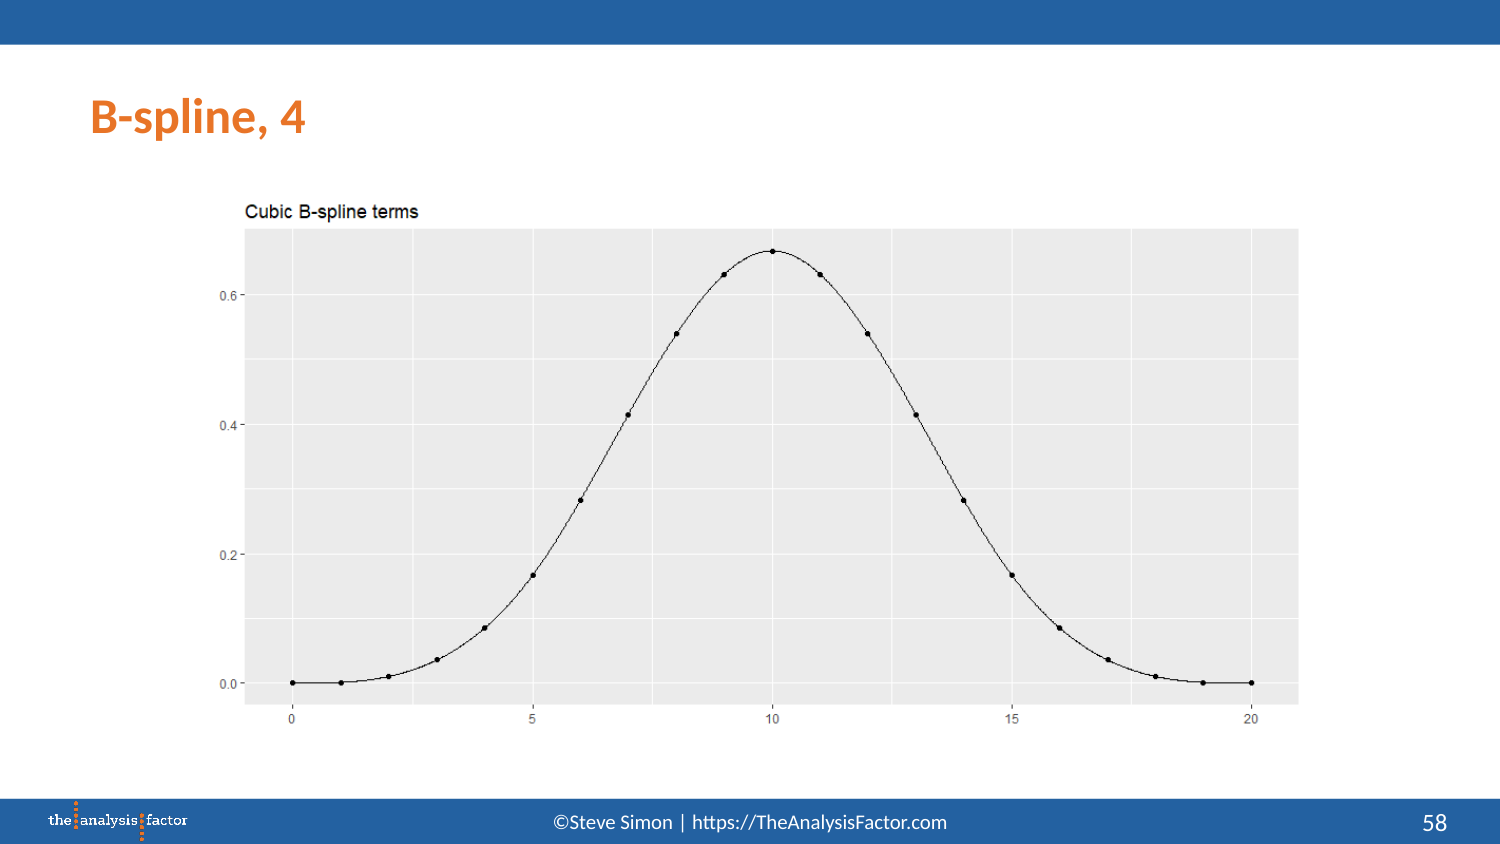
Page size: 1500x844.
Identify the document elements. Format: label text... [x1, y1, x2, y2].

picture [48, 801, 188, 842]
title B-spline, 4 [75, 43, 1425, 185]
slide_number 58 [1112, 798, 1463, 844]
picture [193, 195, 1307, 753]
footer ©Steve Simon | https://TheAnalysisFactor.com [443, 800, 1057, 842]
